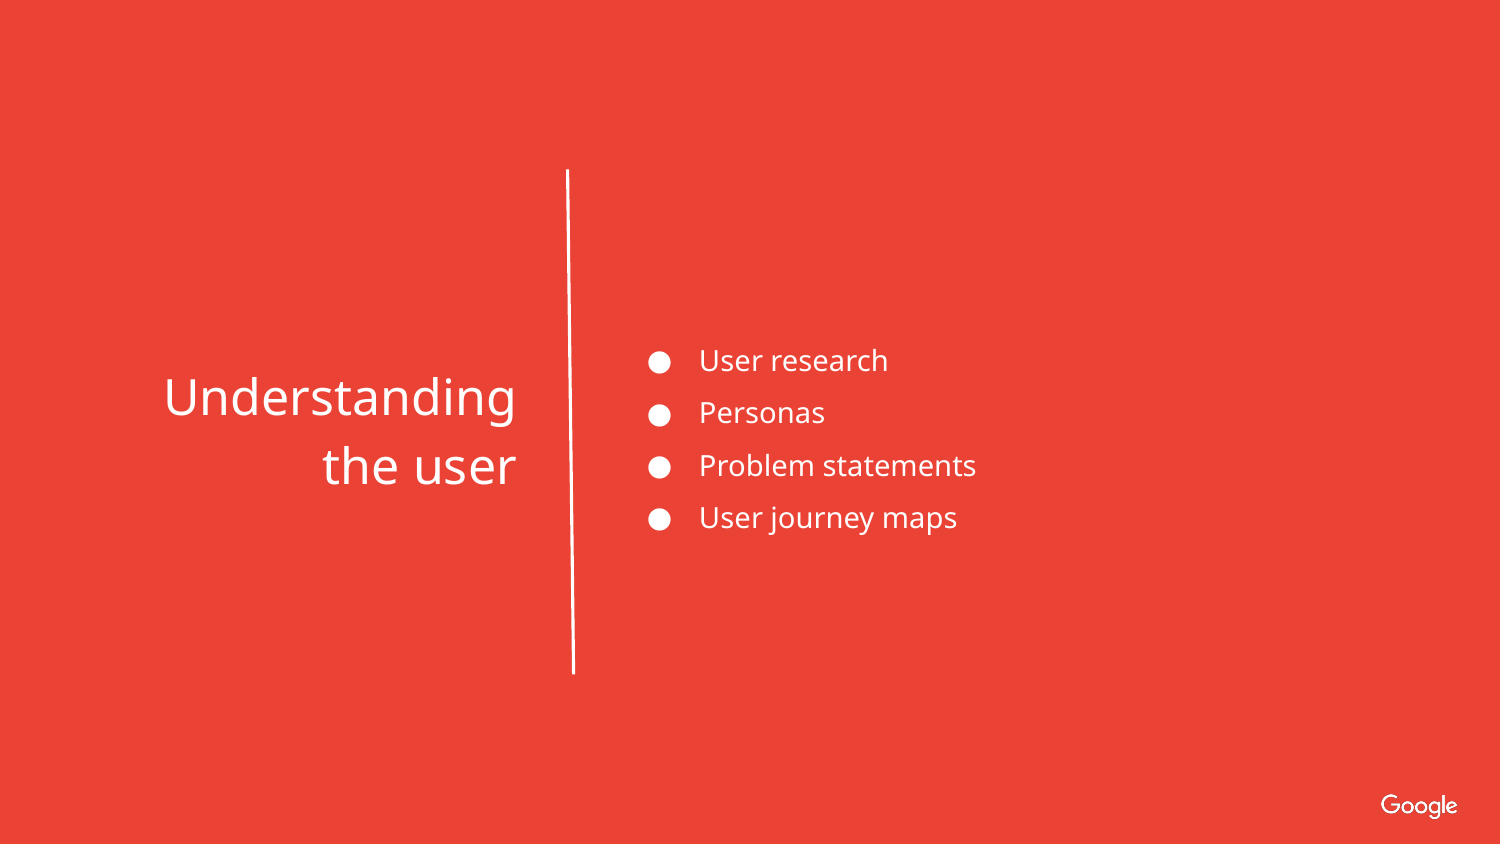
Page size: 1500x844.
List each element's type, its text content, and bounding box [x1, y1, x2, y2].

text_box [567, 169, 574, 675]
picture [1381, 794, 1458, 820]
text_box Understanding the user [0, 341, 533, 510]
text_box User research Personas Problem statements User journey maps [608, 309, 1257, 550]
